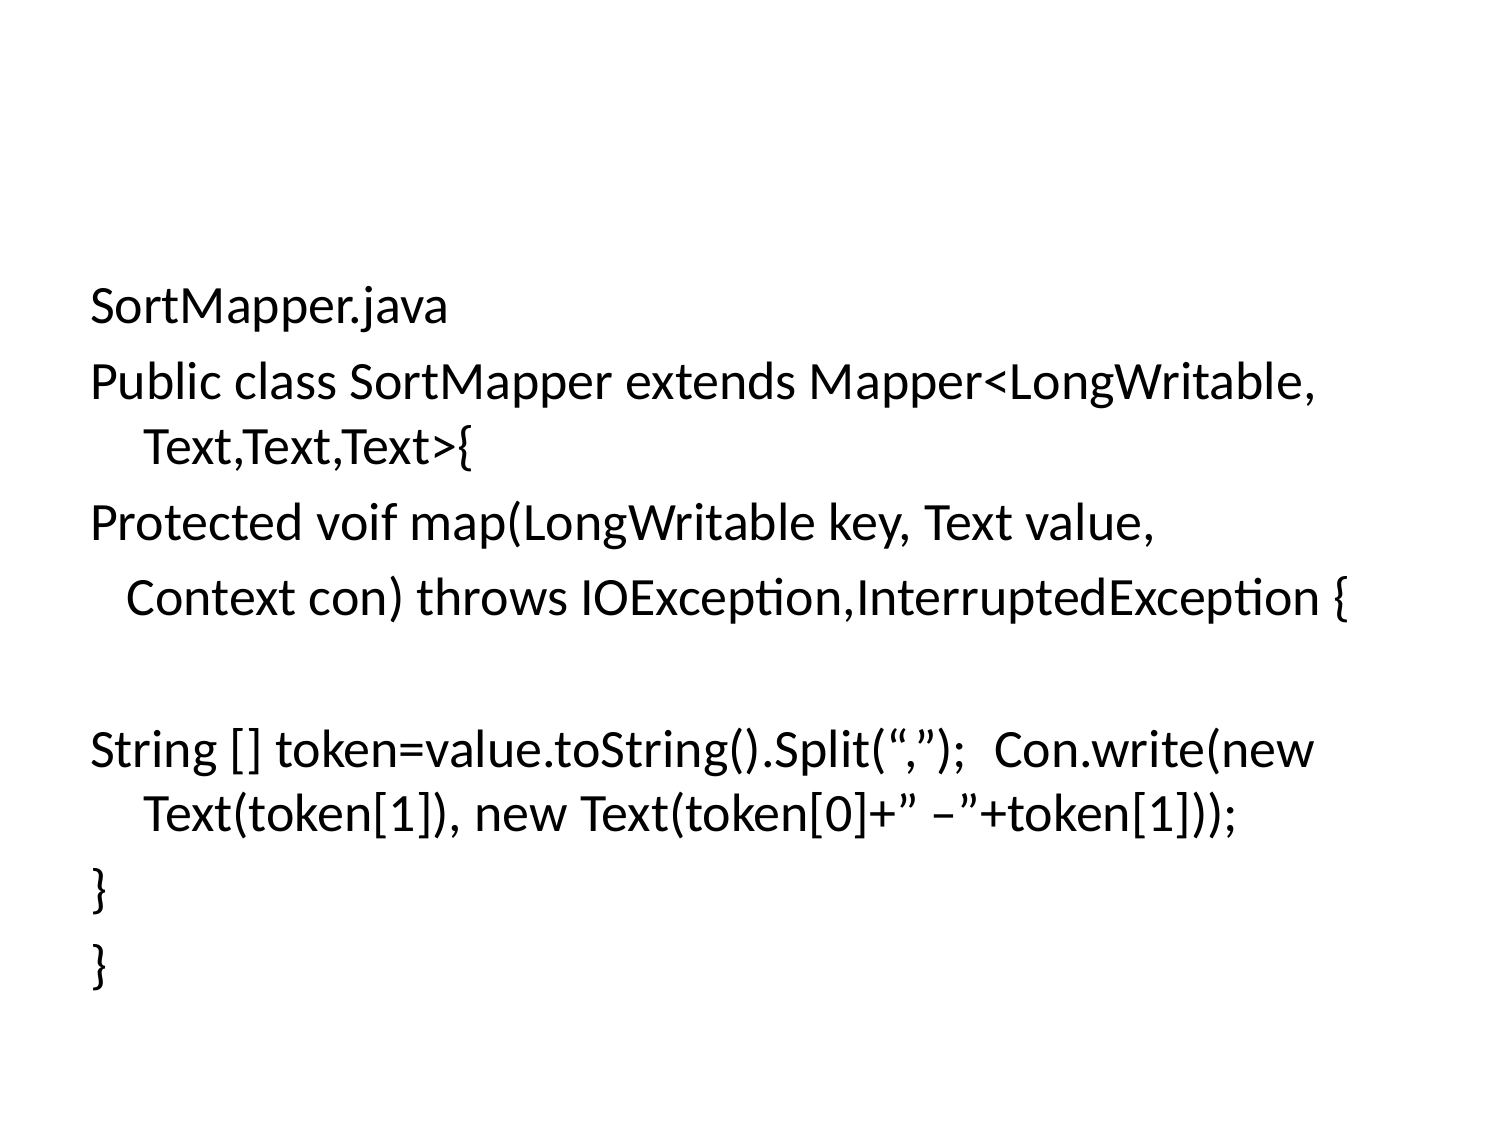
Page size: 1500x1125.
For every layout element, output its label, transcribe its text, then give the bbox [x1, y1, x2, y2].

list SortMapper.java Public class SortMapper extends Mapper<LongWritable, Text,Text,Text>{ Protected voif map(LongWritable key, Text value, Context con) throws IOException,InterruptedException { String [] token=value.toString().Split(“,”); Con.write(new Text(token[1]), new Text(token[0]+” –”+token[1])); } } [75, 262, 1425, 1005]
